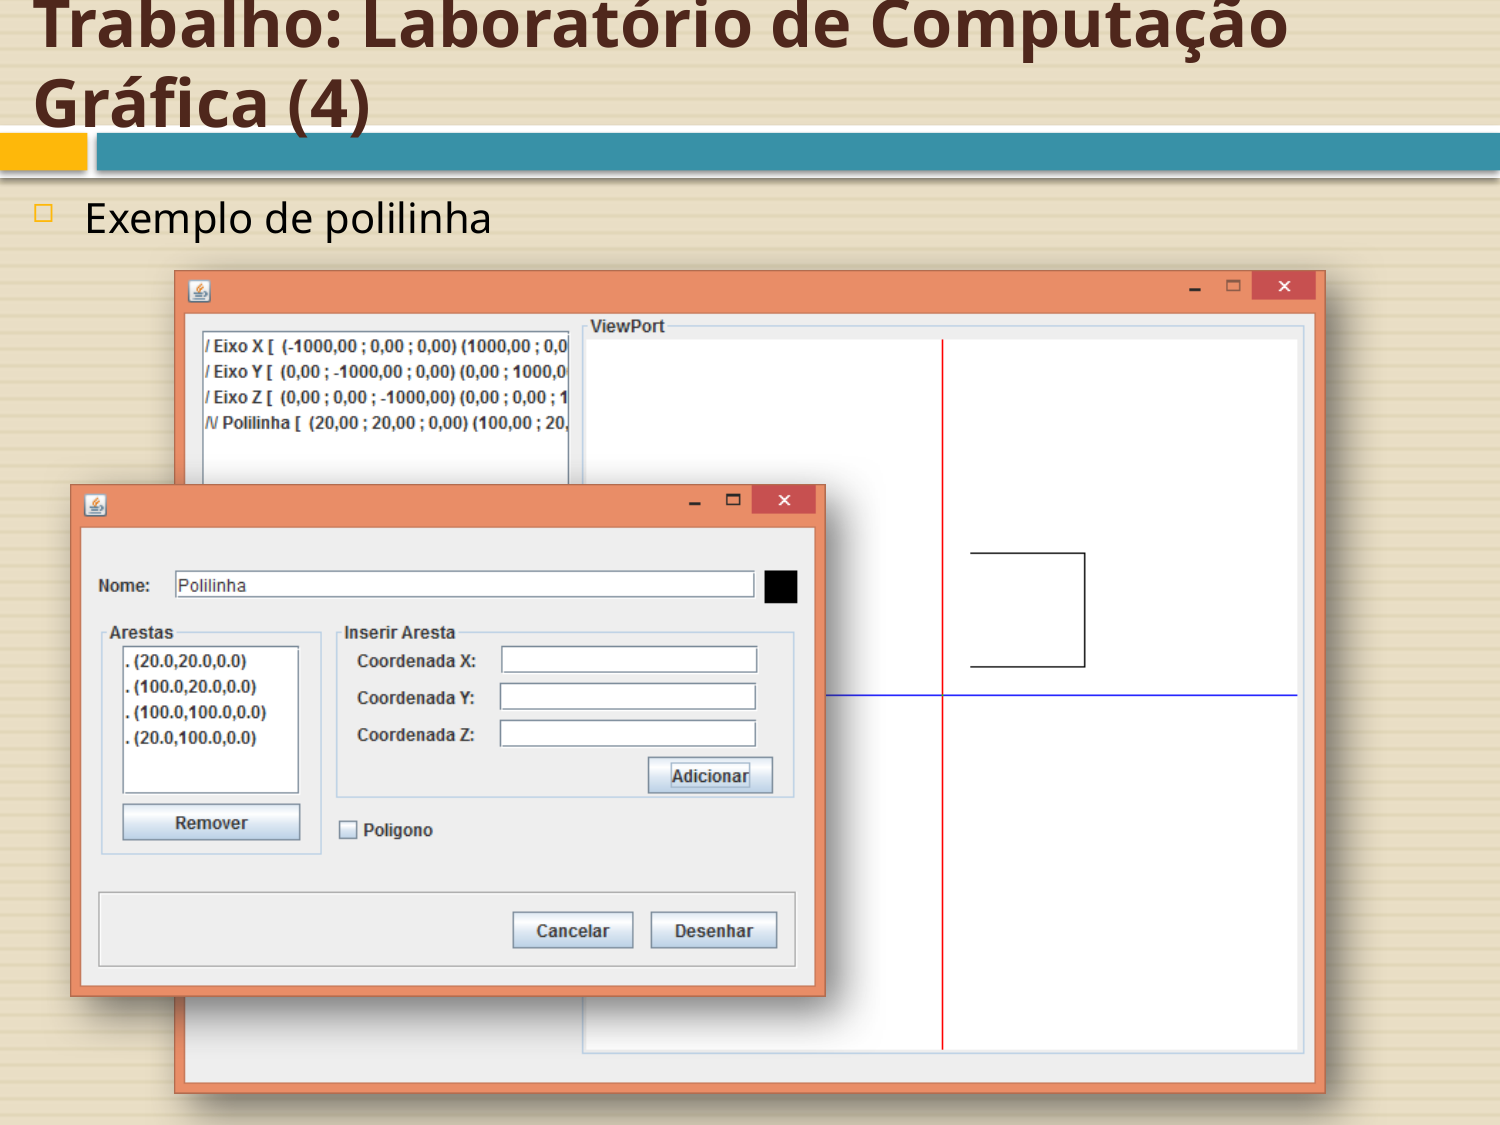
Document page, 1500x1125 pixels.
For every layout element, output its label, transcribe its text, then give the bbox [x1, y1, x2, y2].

title Trabalho: Laboratório de Computação Gráfica (4) [17, 7, 1483, 114]
list Exemplo de polilinha [17, 184, 1483, 1118]
picture [70, 269, 1326, 1095]
